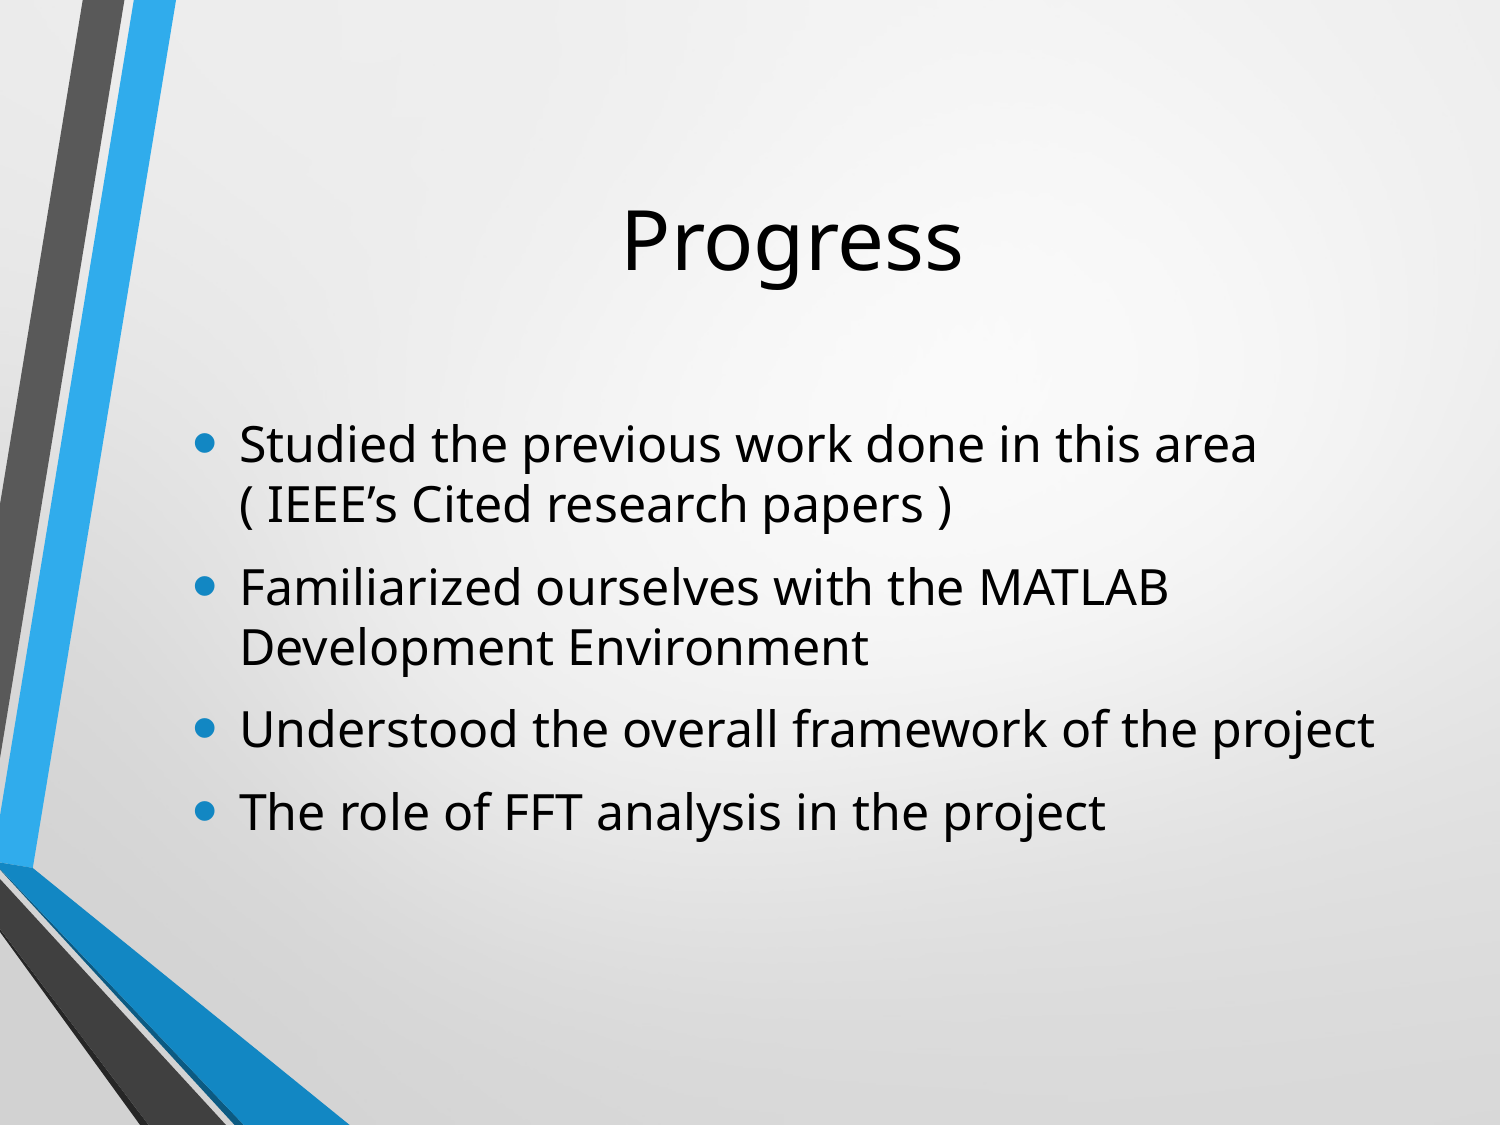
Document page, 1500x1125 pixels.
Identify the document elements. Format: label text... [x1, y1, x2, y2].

list Studied the previous work done in this area ( IEEE’s Cited research papers ) Familiarized ourselves with the MATLAB Development Environment Understood the overall framework of the project The role of FFT analysis in the project [177, 239, 1424, 1014]
title Progress [161, 75, 1425, 400]
